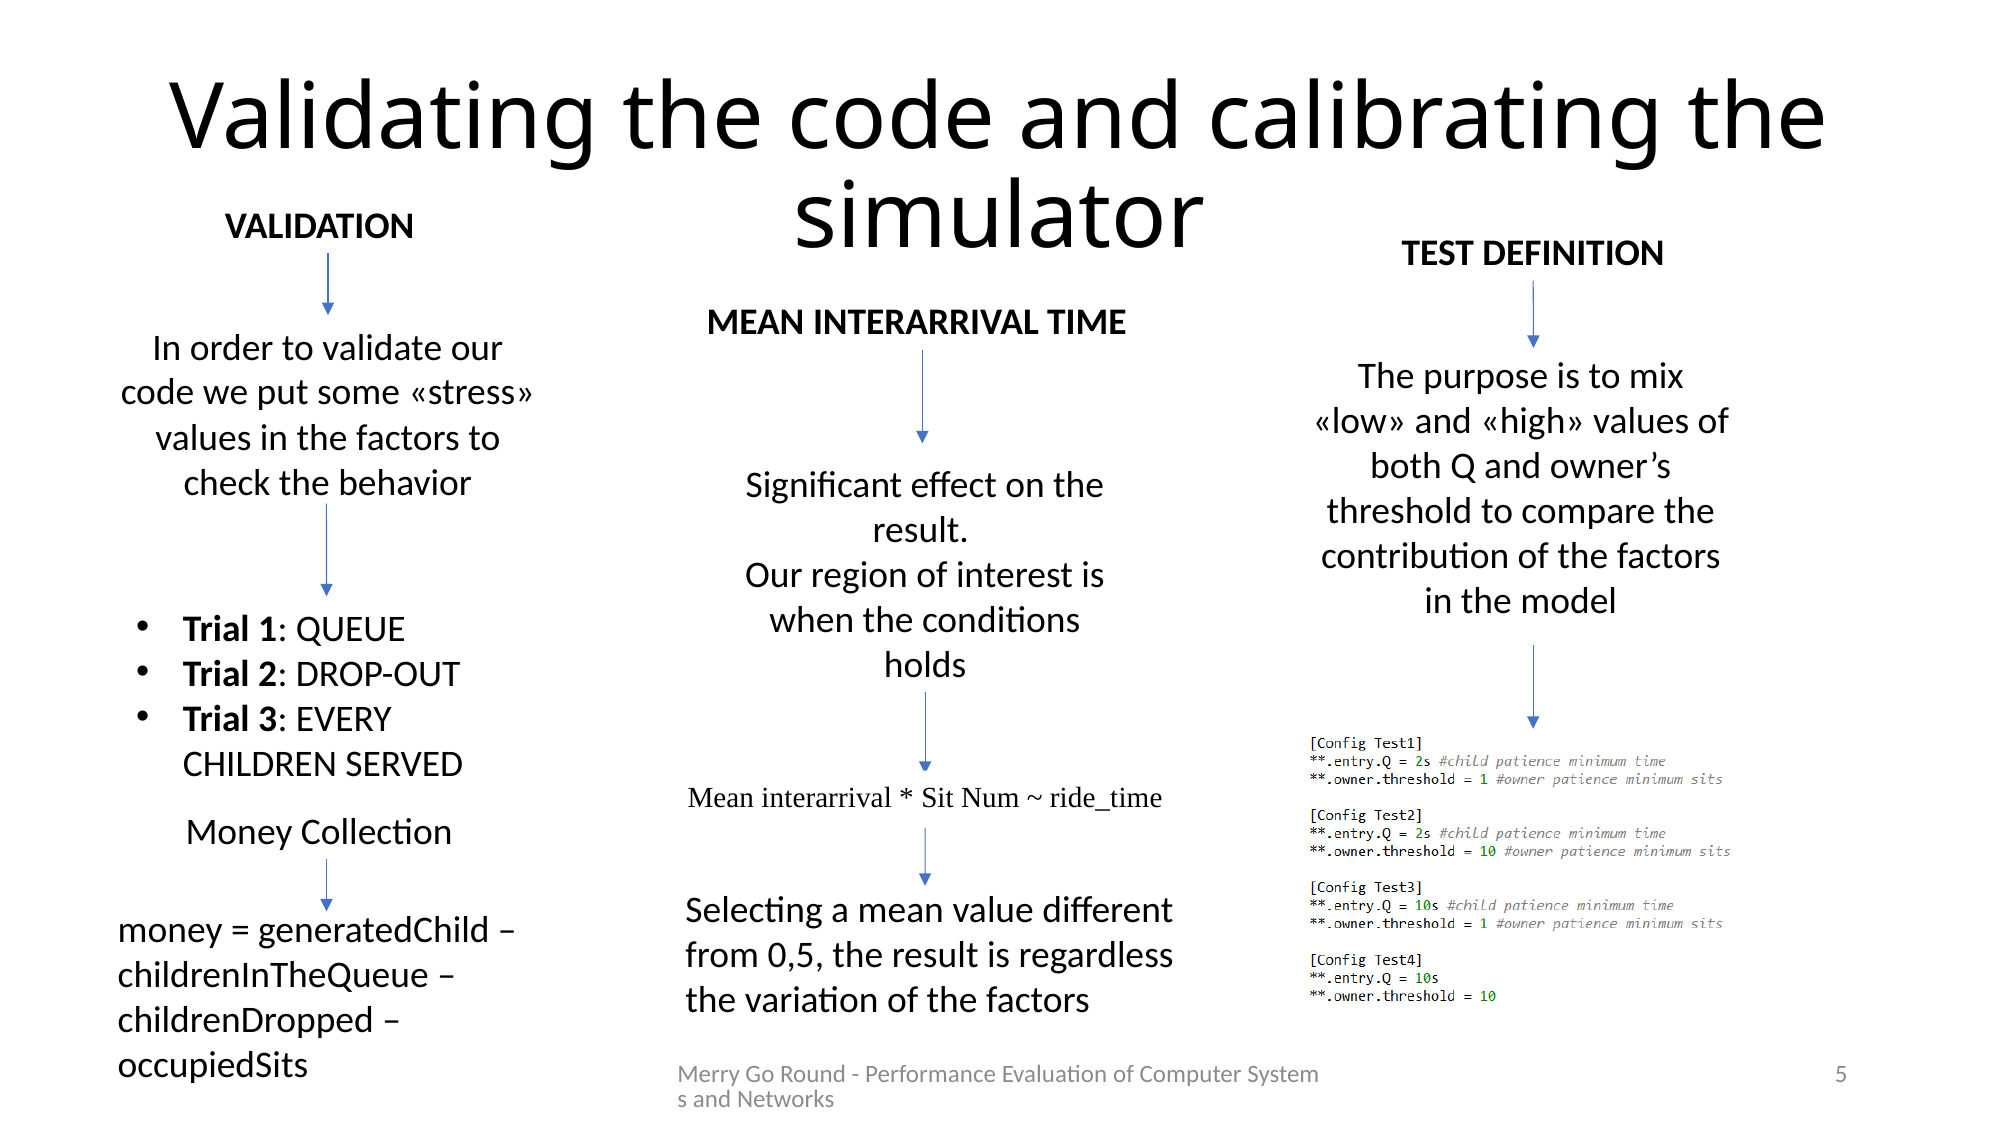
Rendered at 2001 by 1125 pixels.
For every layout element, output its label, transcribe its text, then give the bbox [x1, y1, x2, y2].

footer Merry Go Round - Performance Evaluation of Computer Systems and Networks [662, 1042, 1338, 1103]
slide_number 5 [1412, 1042, 1863, 1103]
text_box Mean interarrival * Sit Num ~ ride_time [670, 770, 1180, 828]
text_box Significant effect on the result. Our region of interest is when the conditions holds [729, 452, 1121, 693]
text_box money = generatedChild – childrenInTheQueue – childrenDropped – occupiedSits [102, 897, 572, 1093]
text_box Trial 1: QUEUE Trial 2: DROP-OUT Trial 3: EVERY CHILDREN SERVED [121, 596, 532, 791]
text_box TEST DEFINITION [1337, 220, 1729, 281]
text_box MEAN INTERARRIVAL TIME [691, 289, 1159, 350]
text_box Selecting a mean value different from 0,5, the result is regardless the variation of the factors [670, 877, 1237, 1028]
text_box VALIDATION [210, 193, 446, 254]
picture [1308, 732, 1746, 1012]
title Validating the code and calibrating the simulator [137, 59, 1863, 278]
text_box In order to validate our code we put some «stress» values in the factors to check the behavior [102, 315, 553, 510]
text_box Money Collection [170, 799, 482, 860]
text_box The purpose is to mix «low» and «high» values of both Q and owner’s threshold to compare the contribution of the factors in the model [1295, 343, 1746, 629]
